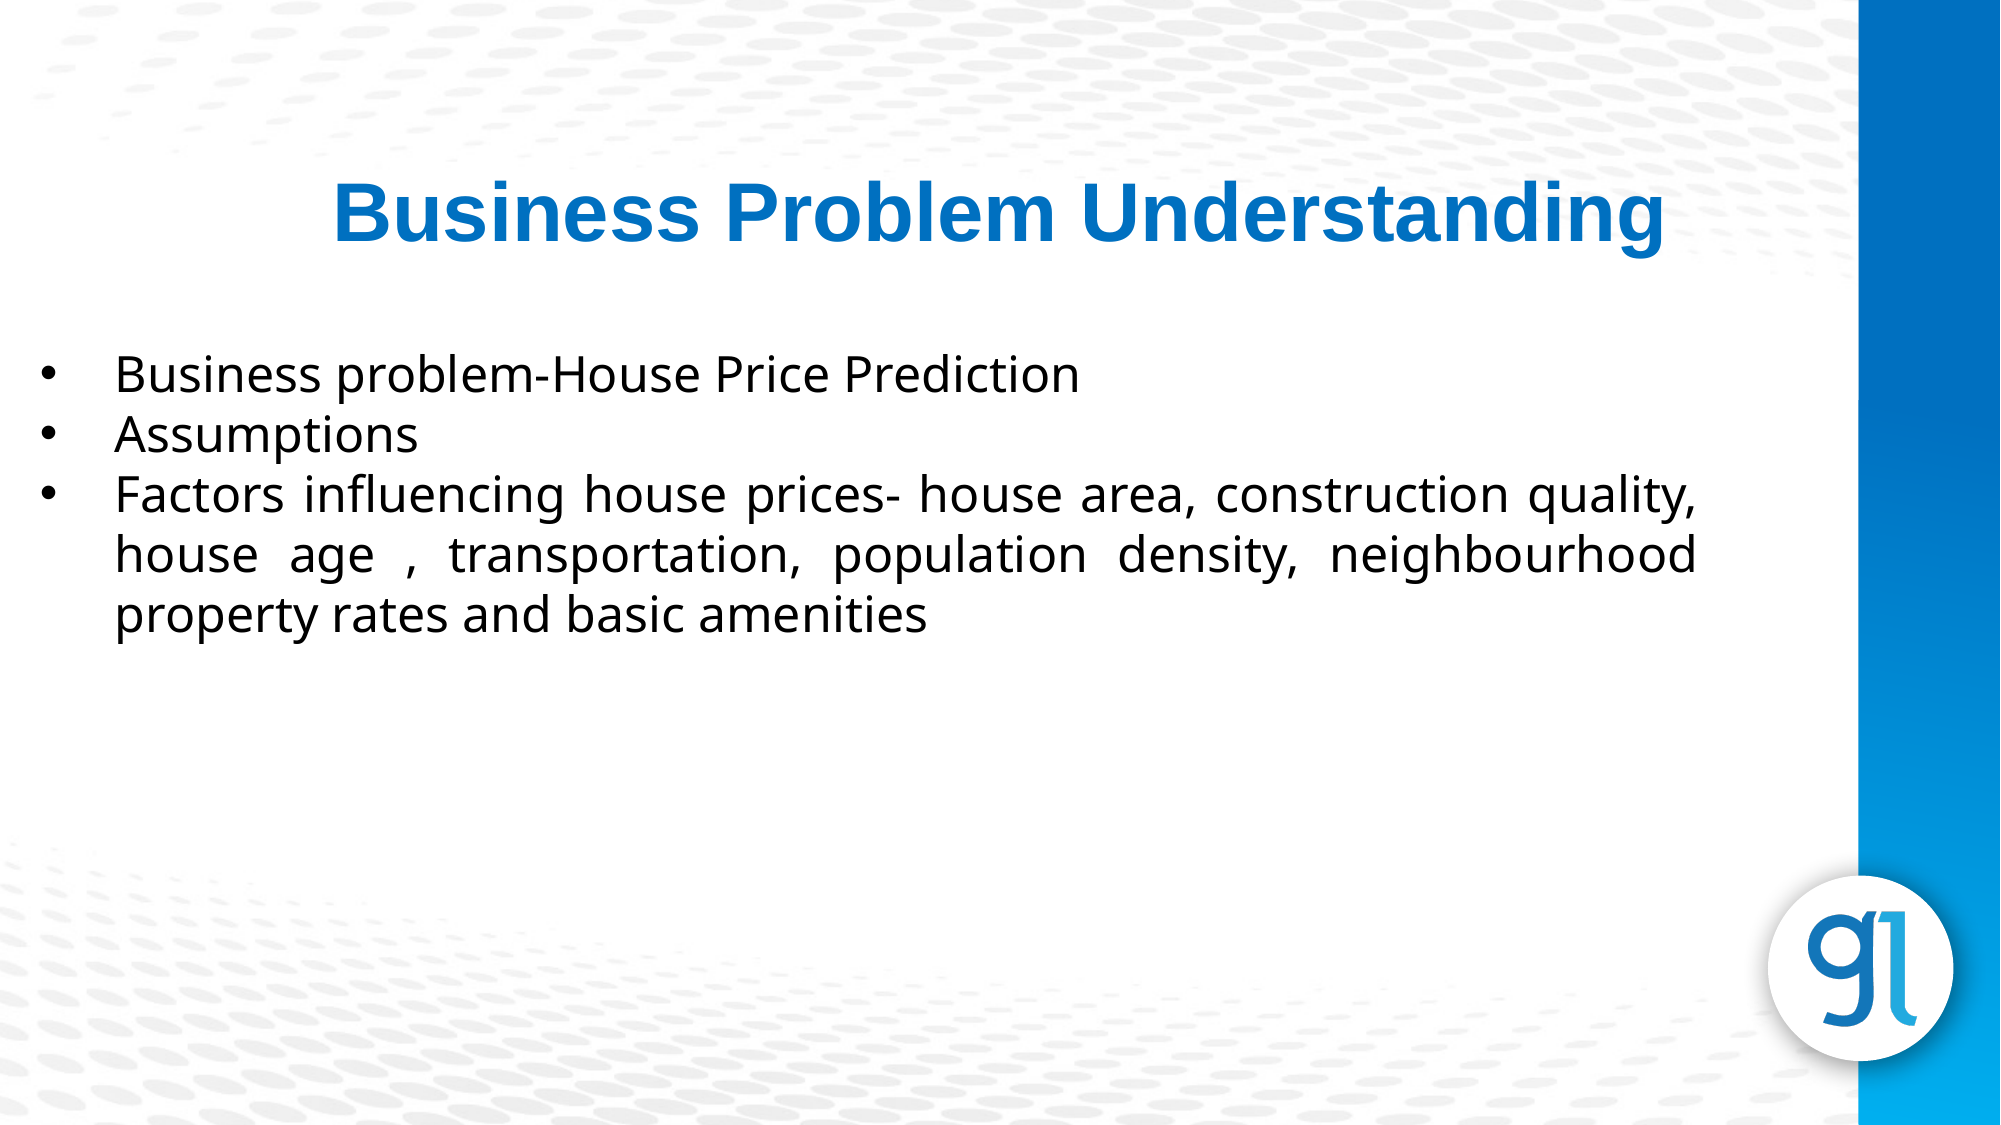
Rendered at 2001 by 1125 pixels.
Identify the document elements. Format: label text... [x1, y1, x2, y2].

text_box Business Problem Understanding [234, 150, 1766, 266]
picture [1798, 905, 1924, 1031]
picture [0, 0, 2000, 1125]
text_box Business problem-House Price Prediction Assumptions Factors influencing house prices- house area, construction quality, house age , transportation, population density, neighbourhood property rates and basic amenities [21, 334, 1714, 720]
